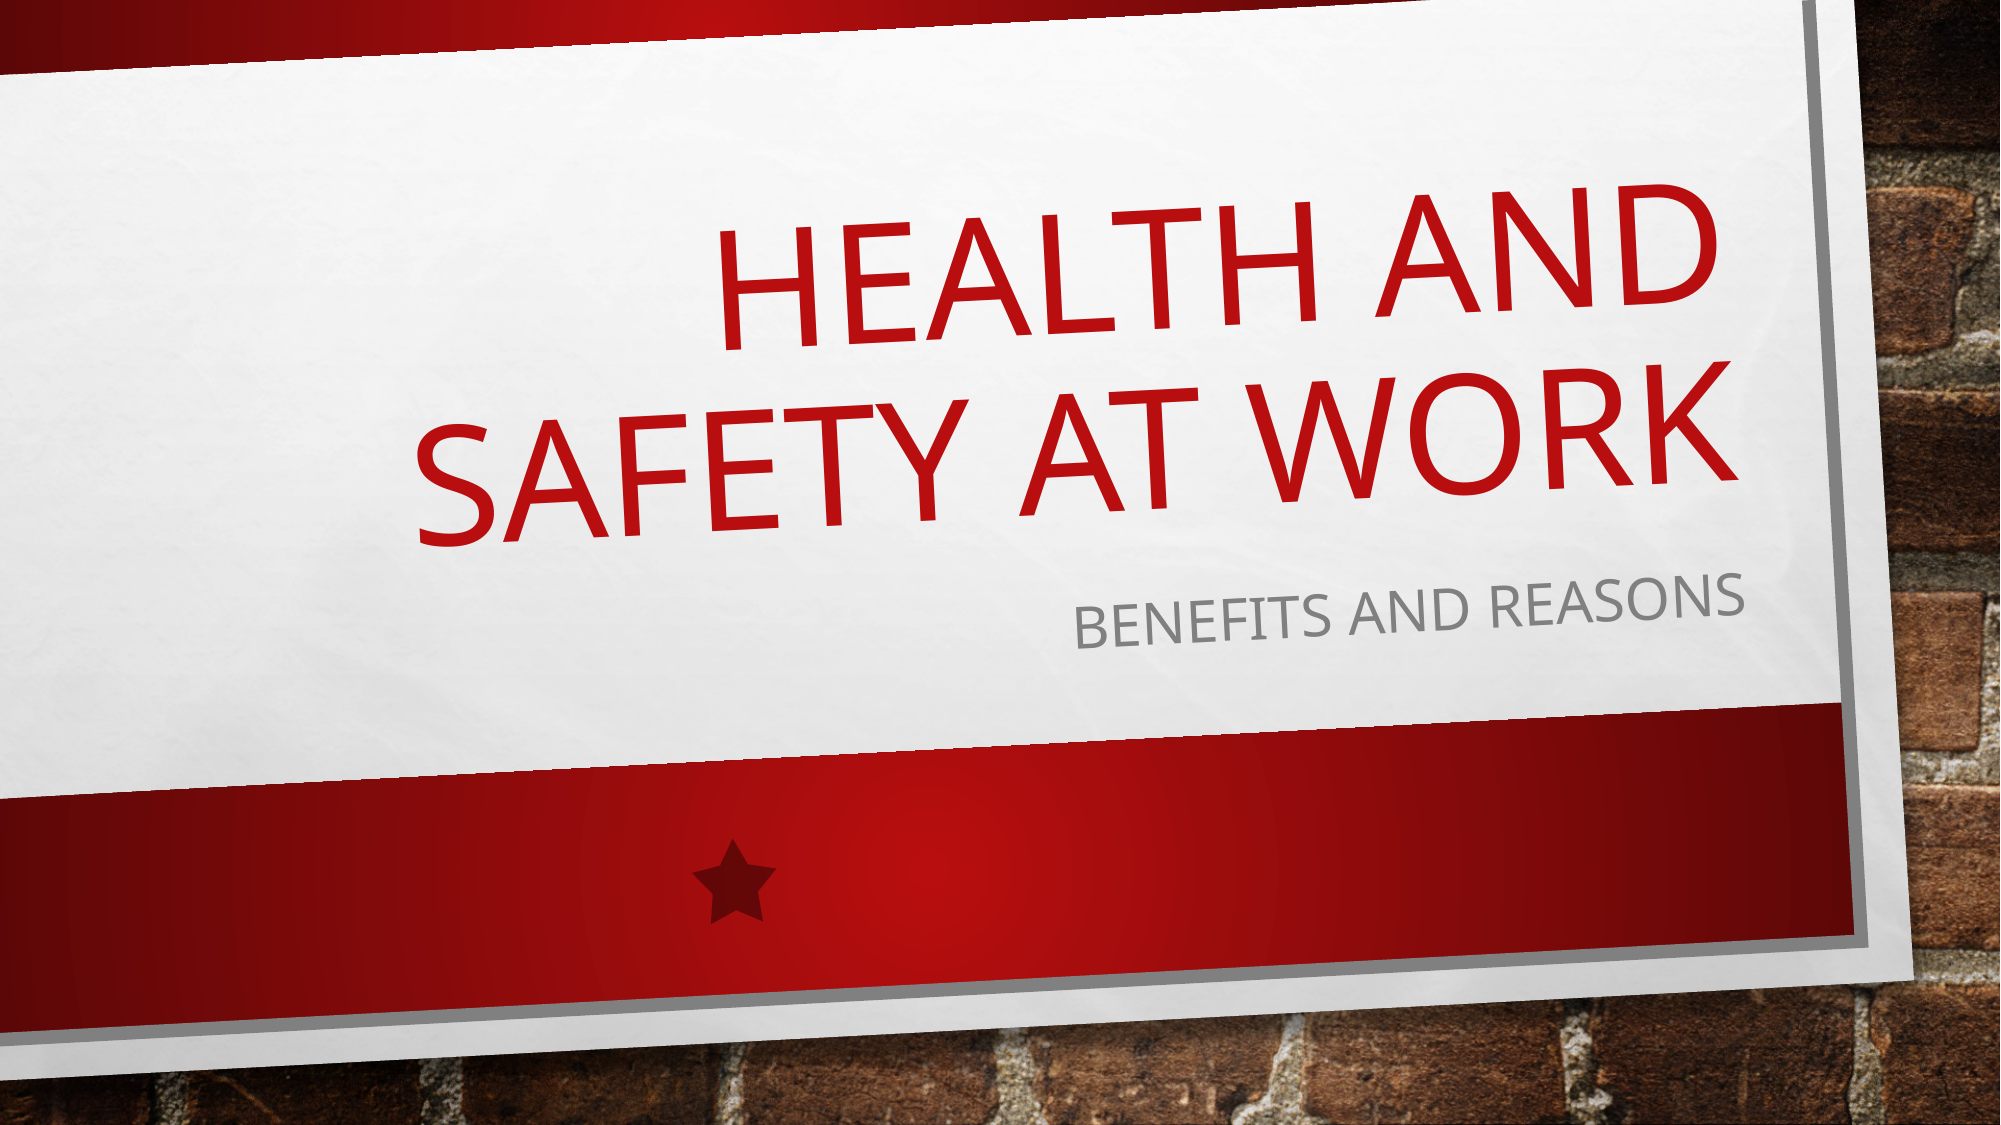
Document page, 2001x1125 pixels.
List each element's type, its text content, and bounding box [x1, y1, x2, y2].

subtitle Benefits and reasons [159, 533, 1763, 708]
title Health and safety at work [135, 67, 1758, 605]
picture [0, 0, 2000, 1125]
